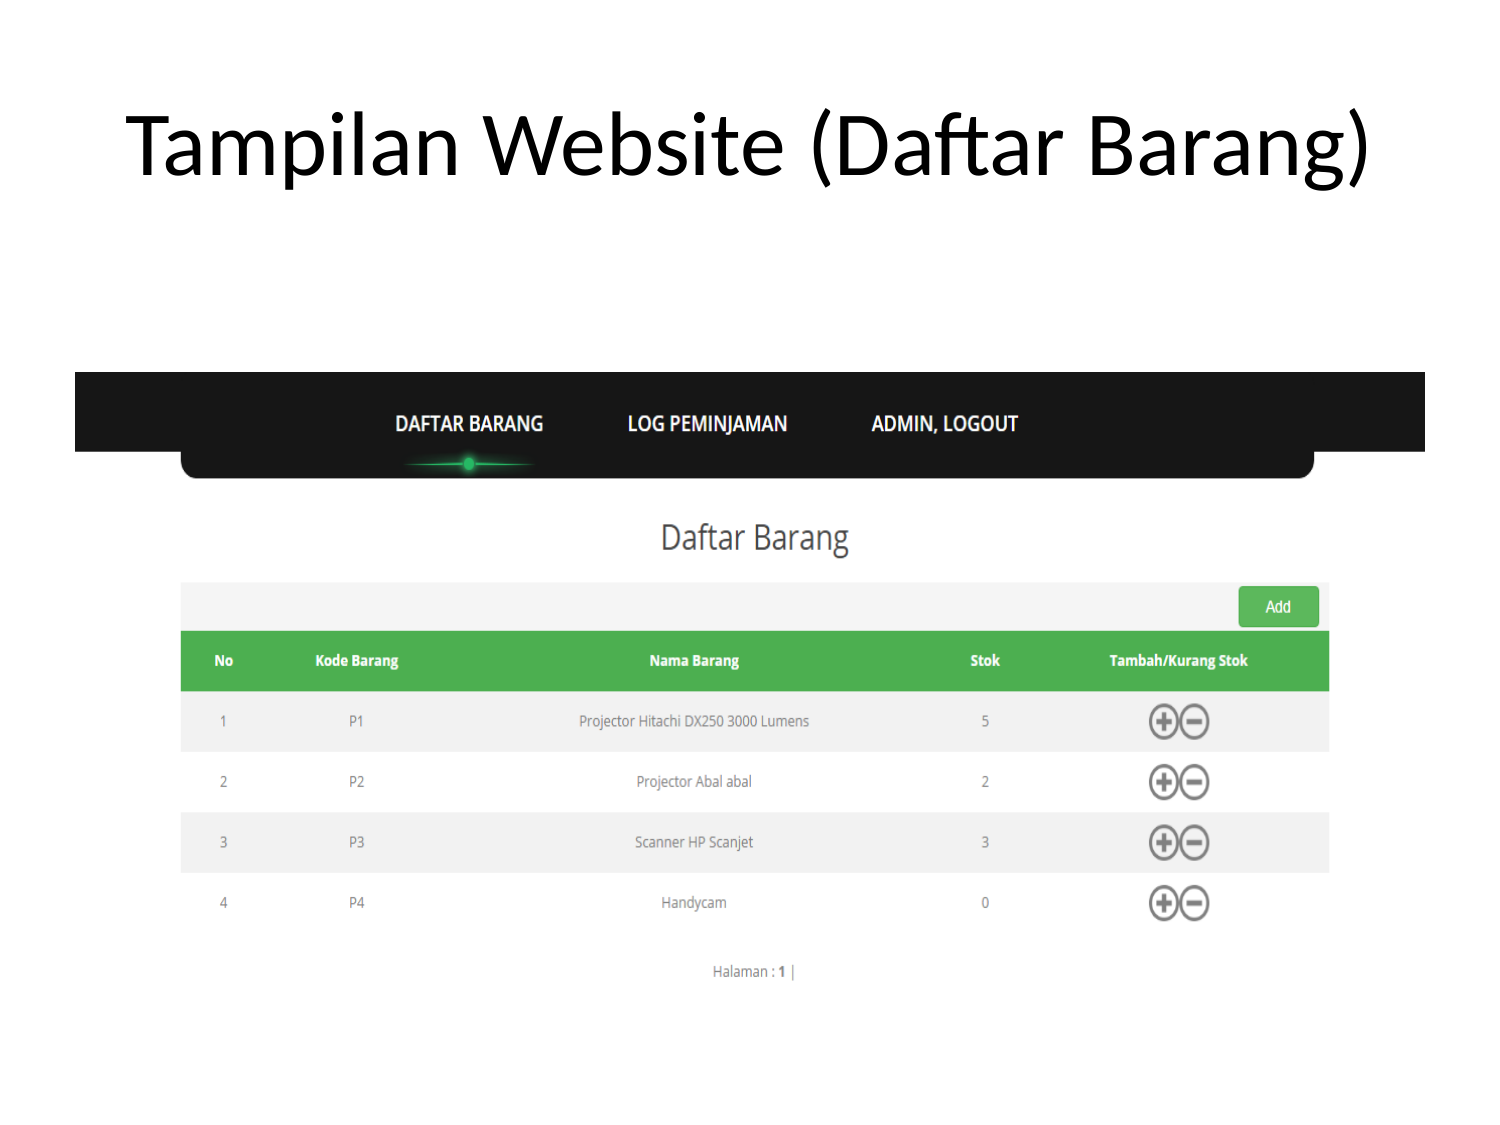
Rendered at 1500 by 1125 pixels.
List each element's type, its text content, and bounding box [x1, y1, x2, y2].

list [74, 372, 1426, 1001]
title Tampilan Website (Daftar Barang) [75, 45, 1425, 233]
